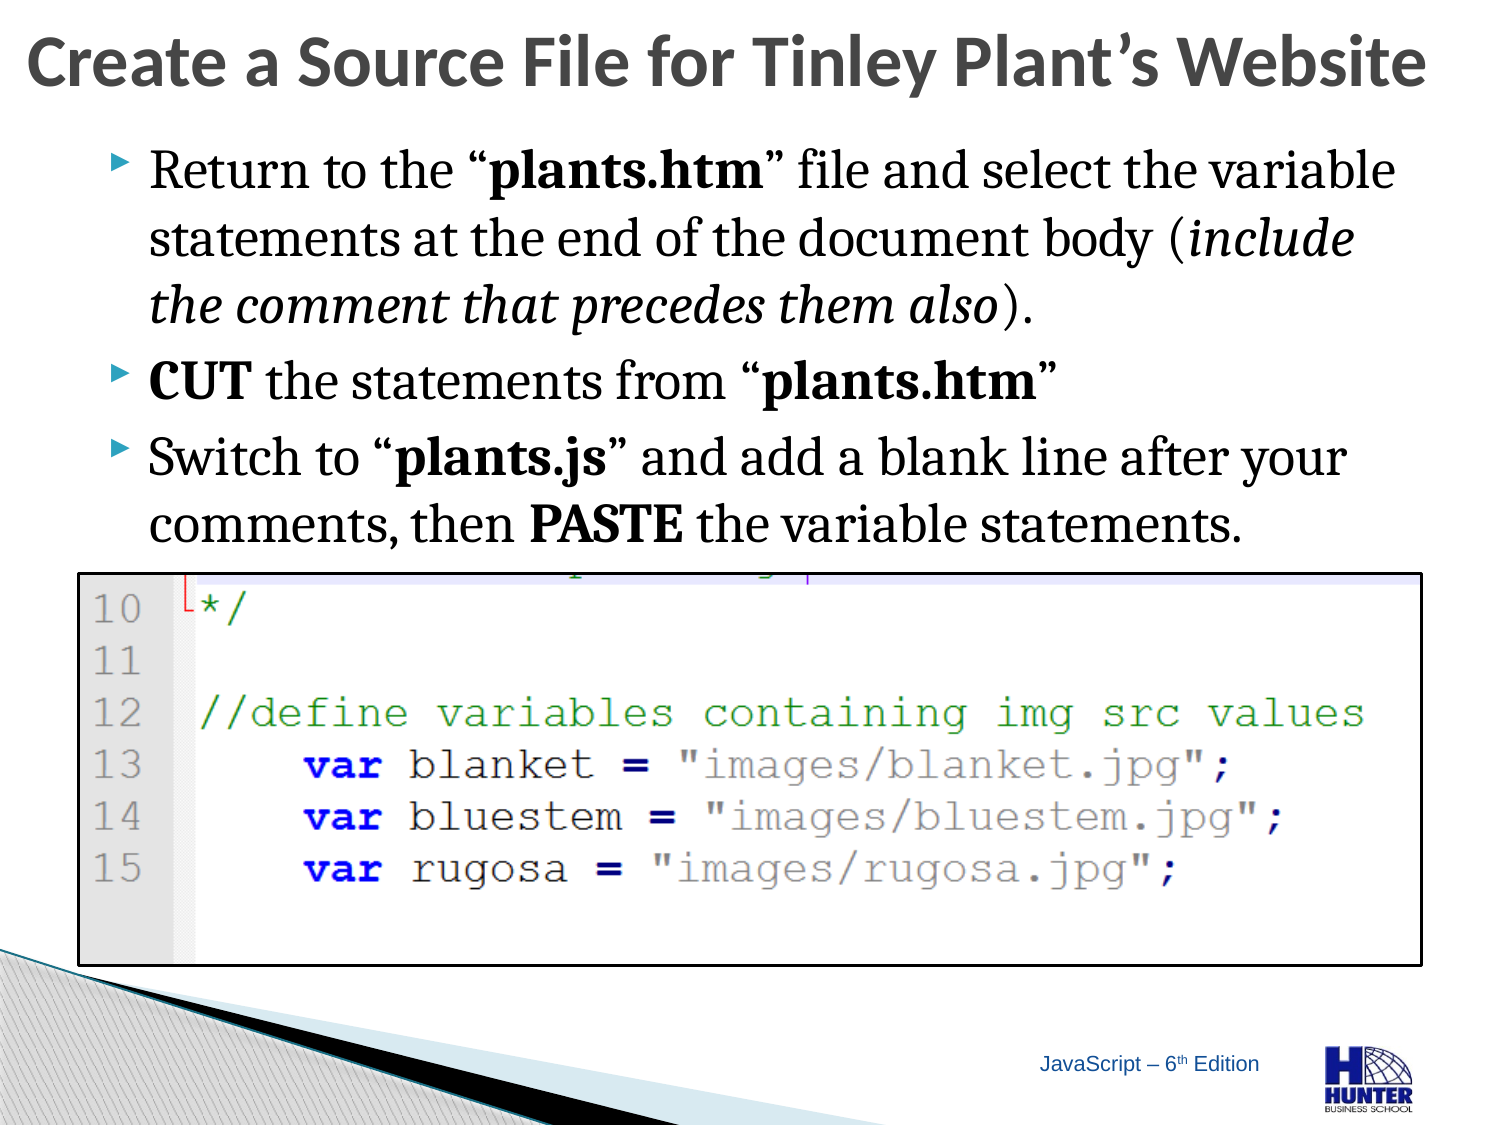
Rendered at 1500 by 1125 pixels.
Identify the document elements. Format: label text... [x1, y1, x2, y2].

title Create a Source File for Tinley Plant’s Website [12, 0, 1500, 150]
list Return to the “plants.htm” file and select the variable statements at the end of the document body (include the comment that precedes them also). CUT the statements from “plants.htm” Switch to “plants.js” and add a blank line after your comments, then PASTE the variable statements. [74, 150, 1426, 583]
picture [80, 574, 1420, 965]
picture [1325, 1046, 1413, 1113]
